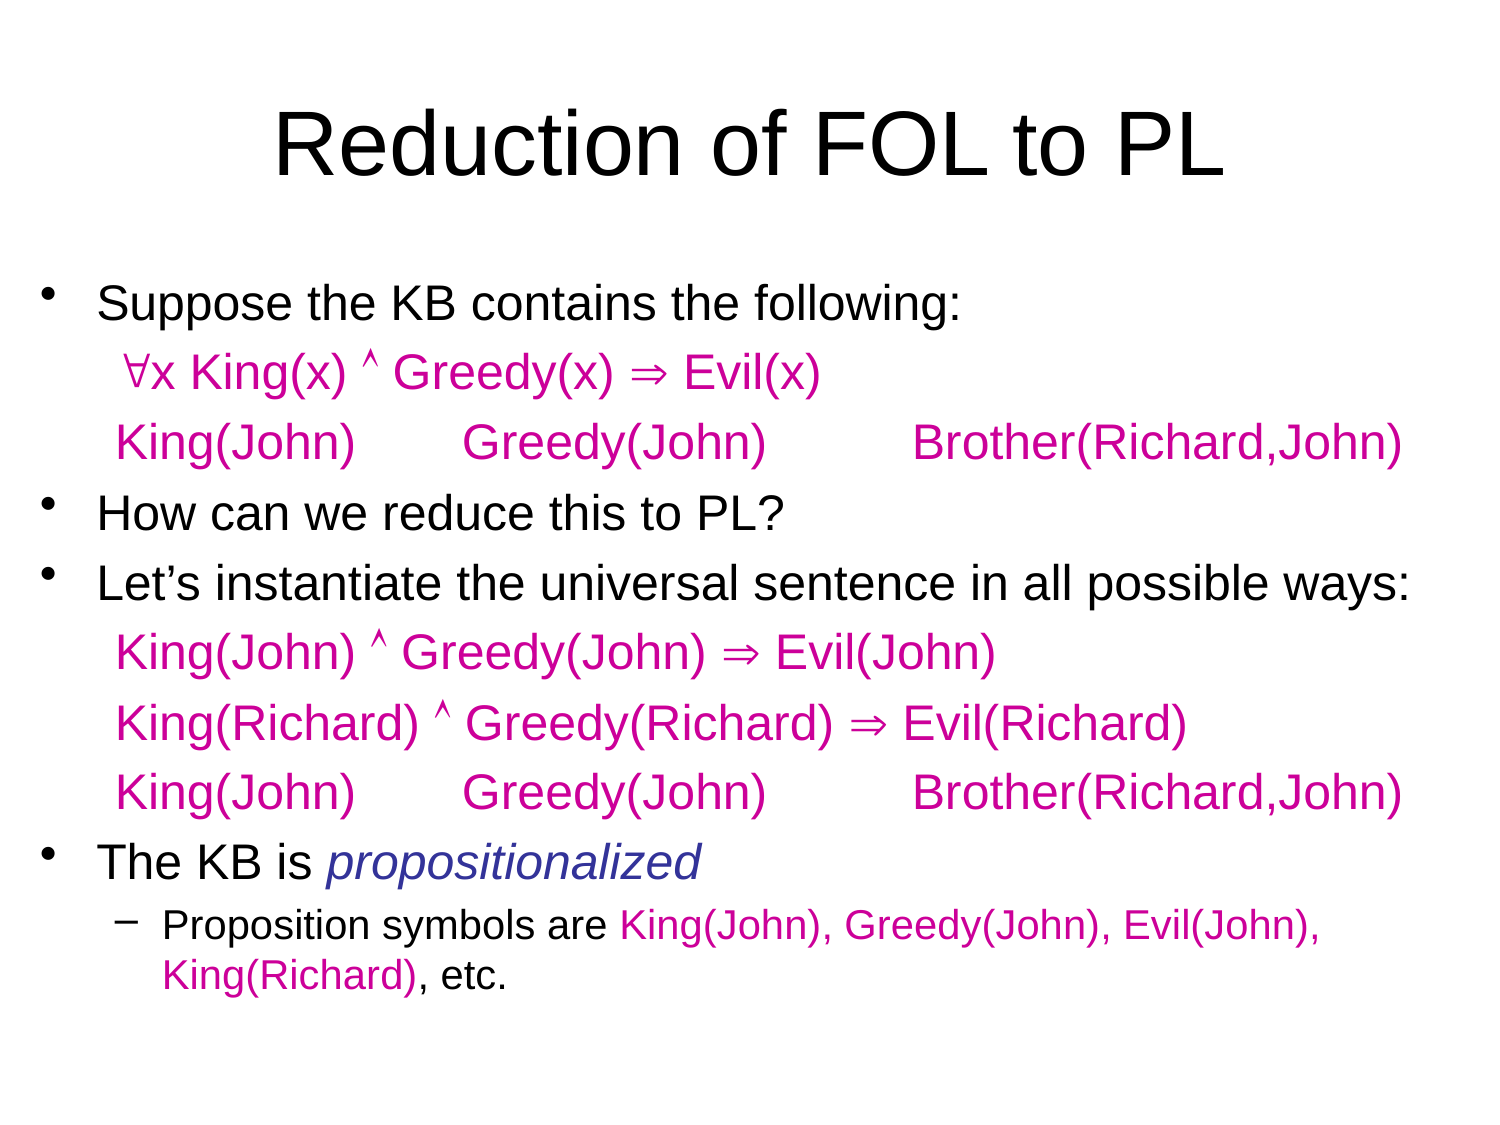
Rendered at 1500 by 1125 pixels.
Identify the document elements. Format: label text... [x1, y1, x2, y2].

title Reduction of FOL to PL [74, 44, 1426, 233]
list Suppose the KB contains the following: x King(x)  Greedy(x)  Evil(x) King(John) Greedy(John) Brother(Richard,John) How can we reduce this to PL? Let’s instantiate the universal sentence in all possible ways: King(John)  Greedy(John)  Evil(John) King(Richard)  Greedy(Richard)  Evil(Richard) King(John) Greedy(John) Brother(Richard,John) The KB is propositionalized Proposition symbols are King(John), Greedy(John), Evil(John), King(Richard), etc. [24, 262, 1451, 1006]
